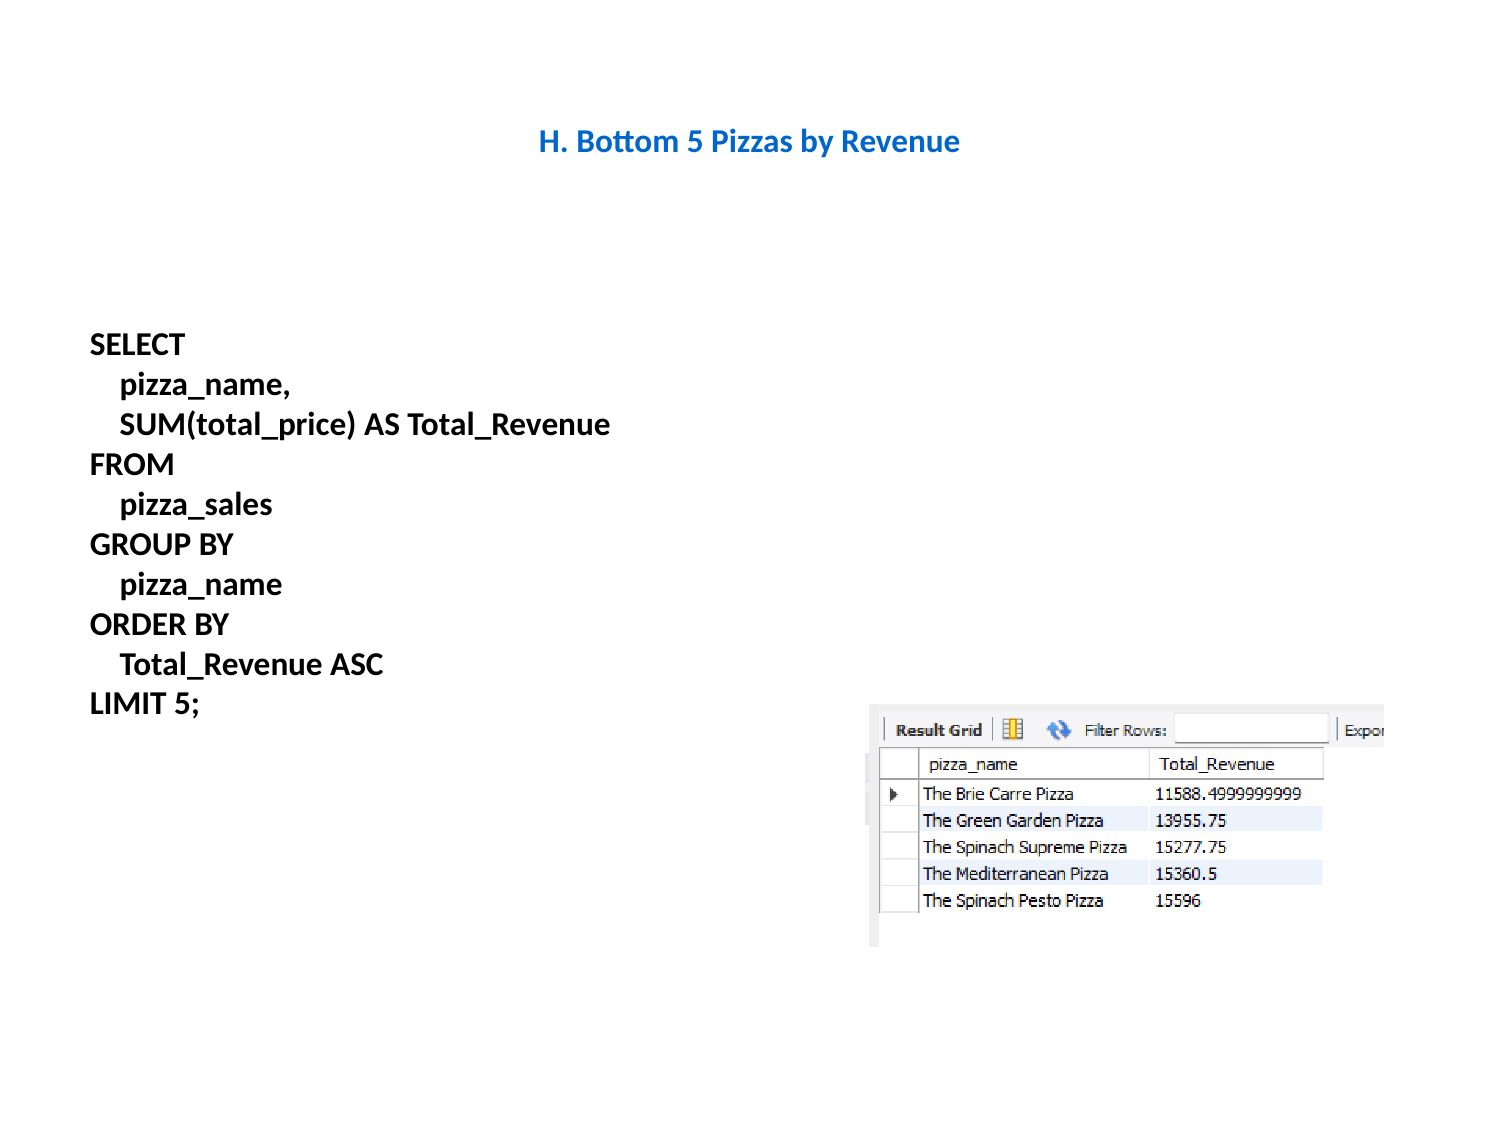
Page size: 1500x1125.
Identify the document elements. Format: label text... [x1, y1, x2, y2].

title H. Bottom 5 Pizzas by Revenue [75, 45, 1425, 224]
picture [865, 704, 1384, 947]
text_box SELECT pizza_name, SUM(total_price) AS Total_Revenue FROM pizza_sales GROUP BY pizza_name ORDER BY Total_Revenue ASC LIMIT 5; [74, 224, 1425, 774]
